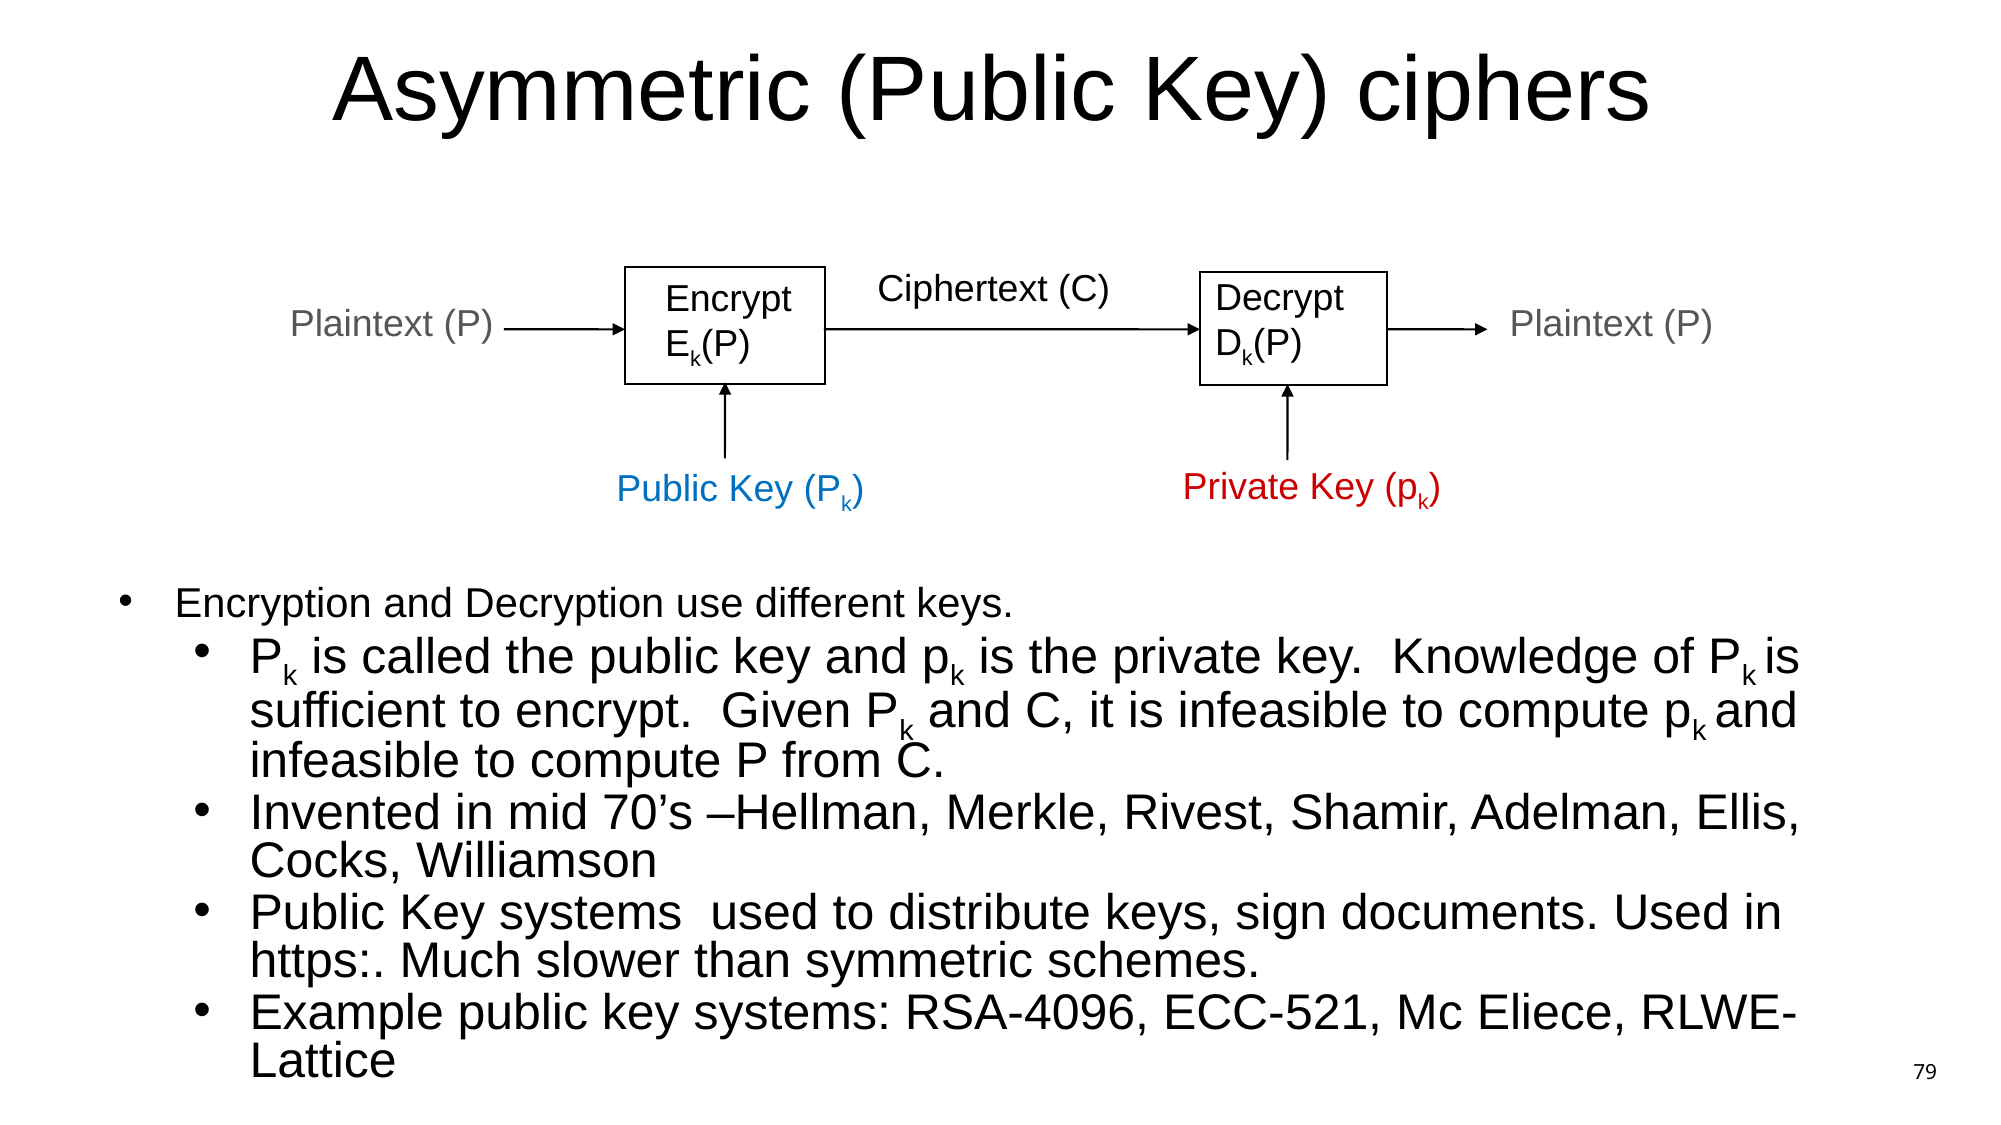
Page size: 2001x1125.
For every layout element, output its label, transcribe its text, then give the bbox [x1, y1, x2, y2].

text_box [525, 323, 625, 336]
text_box [624, 266, 825, 385]
text_box Public Key (Pk) [601, 456, 880, 523]
title Asymmetric (Public Key) ciphers [226, 34, 1761, 221]
text_box [1387, 323, 1488, 336]
list Encryption and Decryption use different keys. Pk is called the public key and pk is the private key. Knowledge of Pk is sufficient to encrypt. Given Pk and C, it is infeasible to compute pk and infeasible to compute P from C. Invented in mid 70’s –Hellman, Merkle, Rivest, Shamir, Adelman, Ellis, Cocks, Williamson Public Key systems used to distribute keys, sign documents. Used in https:. Much slower than symmetric schemes. Example public key systems: RSA-4096, ECC-521, Mc Eliece, RLWE-Lattice [103, 577, 1819, 1021]
slide_number 79 [1895, 1042, 1955, 1103]
text_box Decrypt Dk(P) [1200, 265, 1370, 377]
text_box Ciphertext (C) [862, 256, 1175, 317]
text_box Plaintext (P) [1494, 291, 1745, 352]
text_box Plaintext (P) [275, 291, 525, 352]
text_box [718, 382, 732, 458]
text_box Private Key (pk) [1167, 454, 1457, 521]
text_box [824, 323, 1201, 336]
text_box Encrypt Ek(P) [650, 266, 818, 378]
text_box [1281, 384, 1294, 460]
text_box [1200, 272, 1388, 385]
